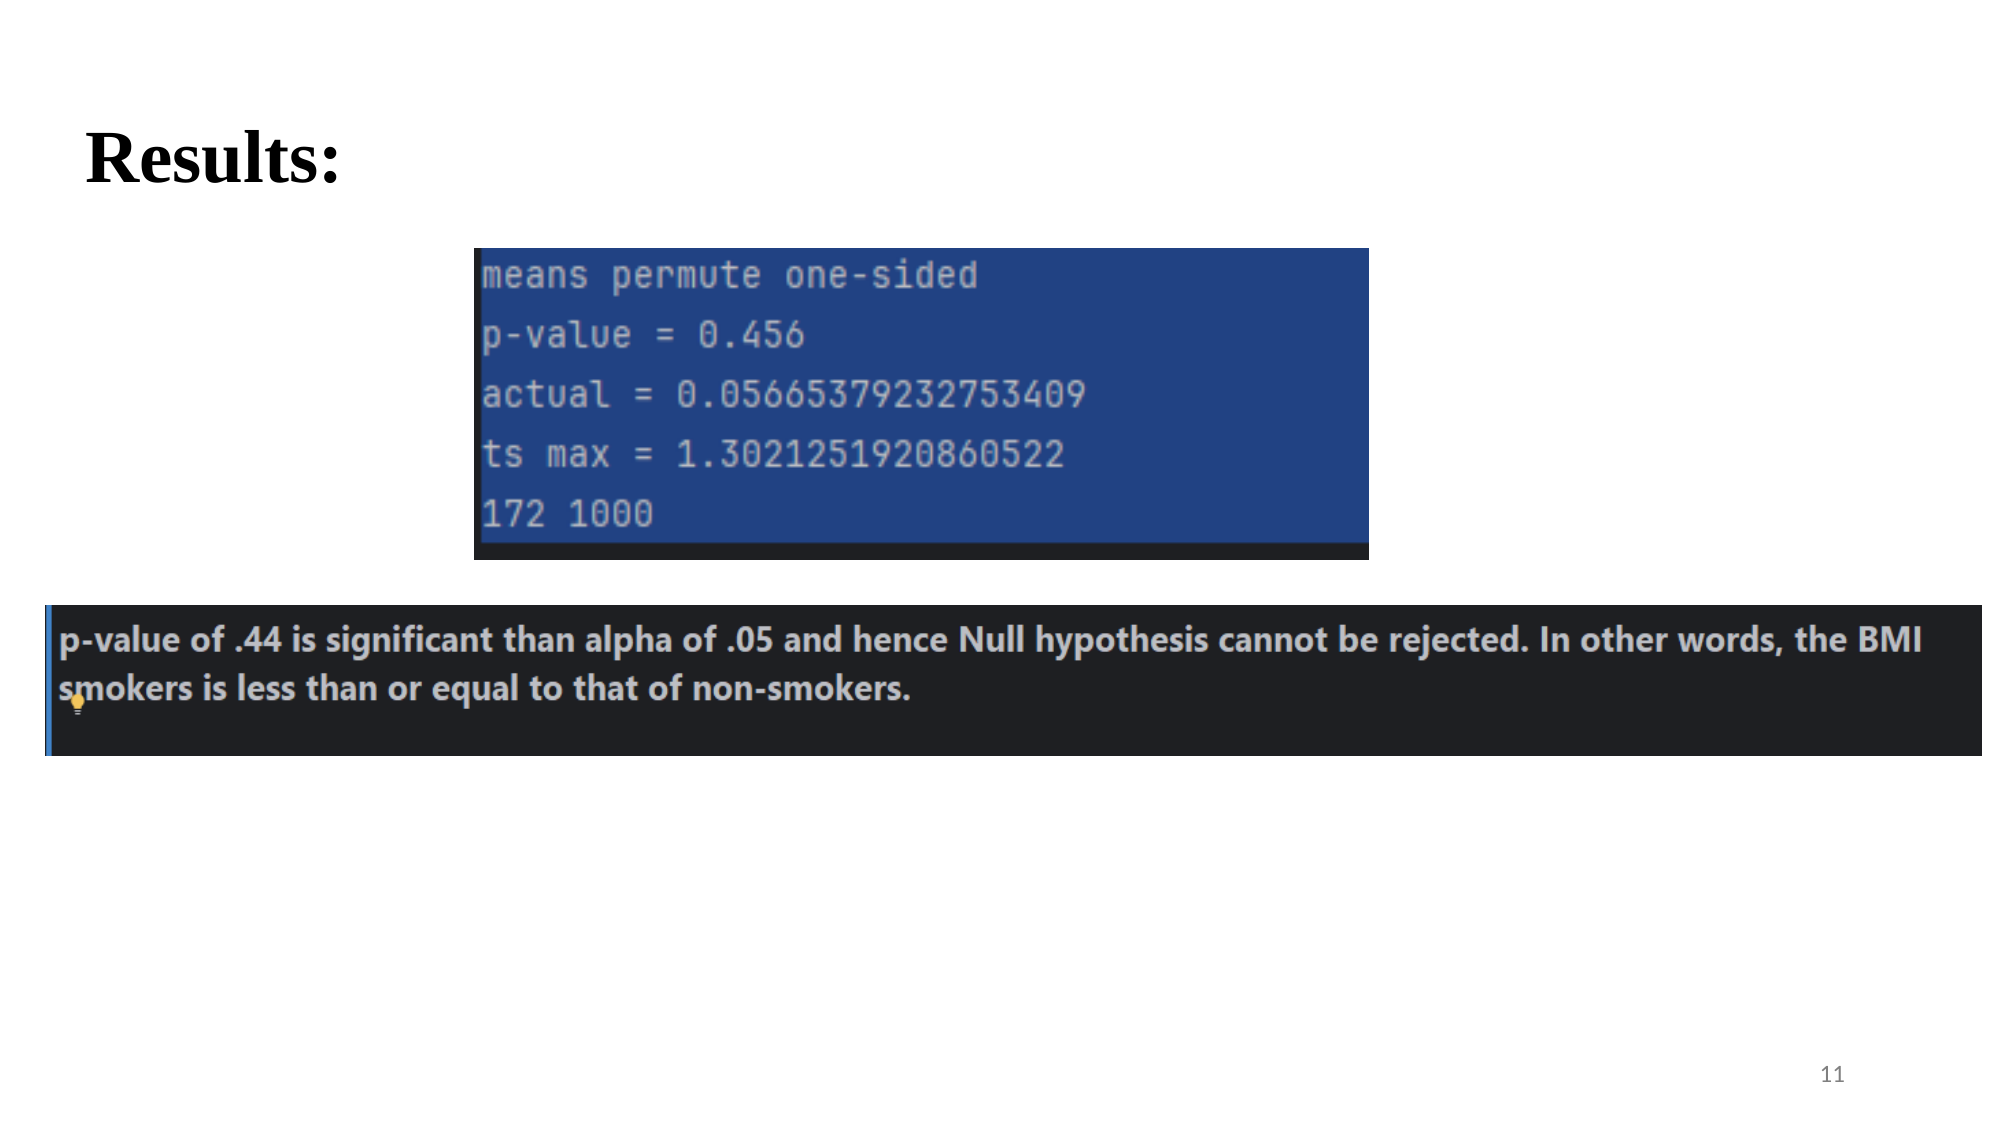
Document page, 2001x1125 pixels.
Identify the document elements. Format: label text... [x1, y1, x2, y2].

slide_number 11 [1410, 1042, 1860, 1103]
picture [474, 248, 1369, 560]
picture [45, 605, 1982, 756]
title Results: [70, 67, 1908, 249]
